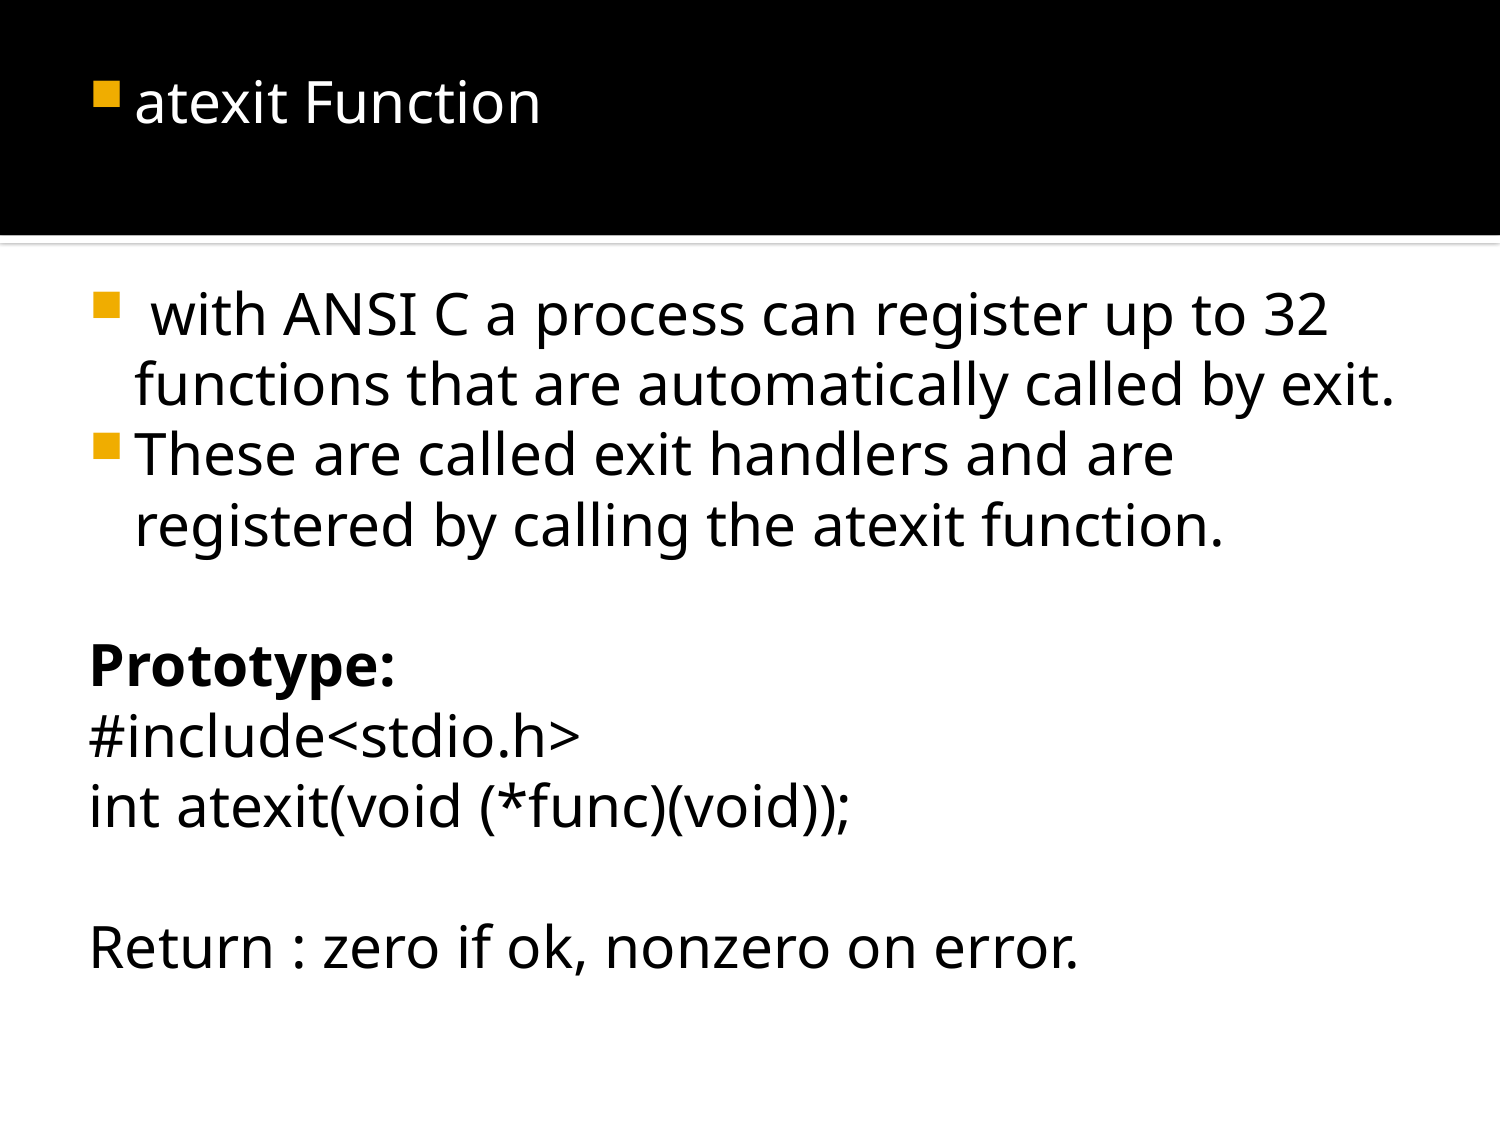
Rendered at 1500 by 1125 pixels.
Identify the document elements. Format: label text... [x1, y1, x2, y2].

list atexit Function with ANSI C a process can register up to 32 functions that are automatically called by exit. These are called exit handlers and are registered by calling the atexit function. Prototype: #include<stdio.h> int atexit(void (*func)(void)); Return : zero if ok, nonzero on error. [62, 50, 1425, 1050]
